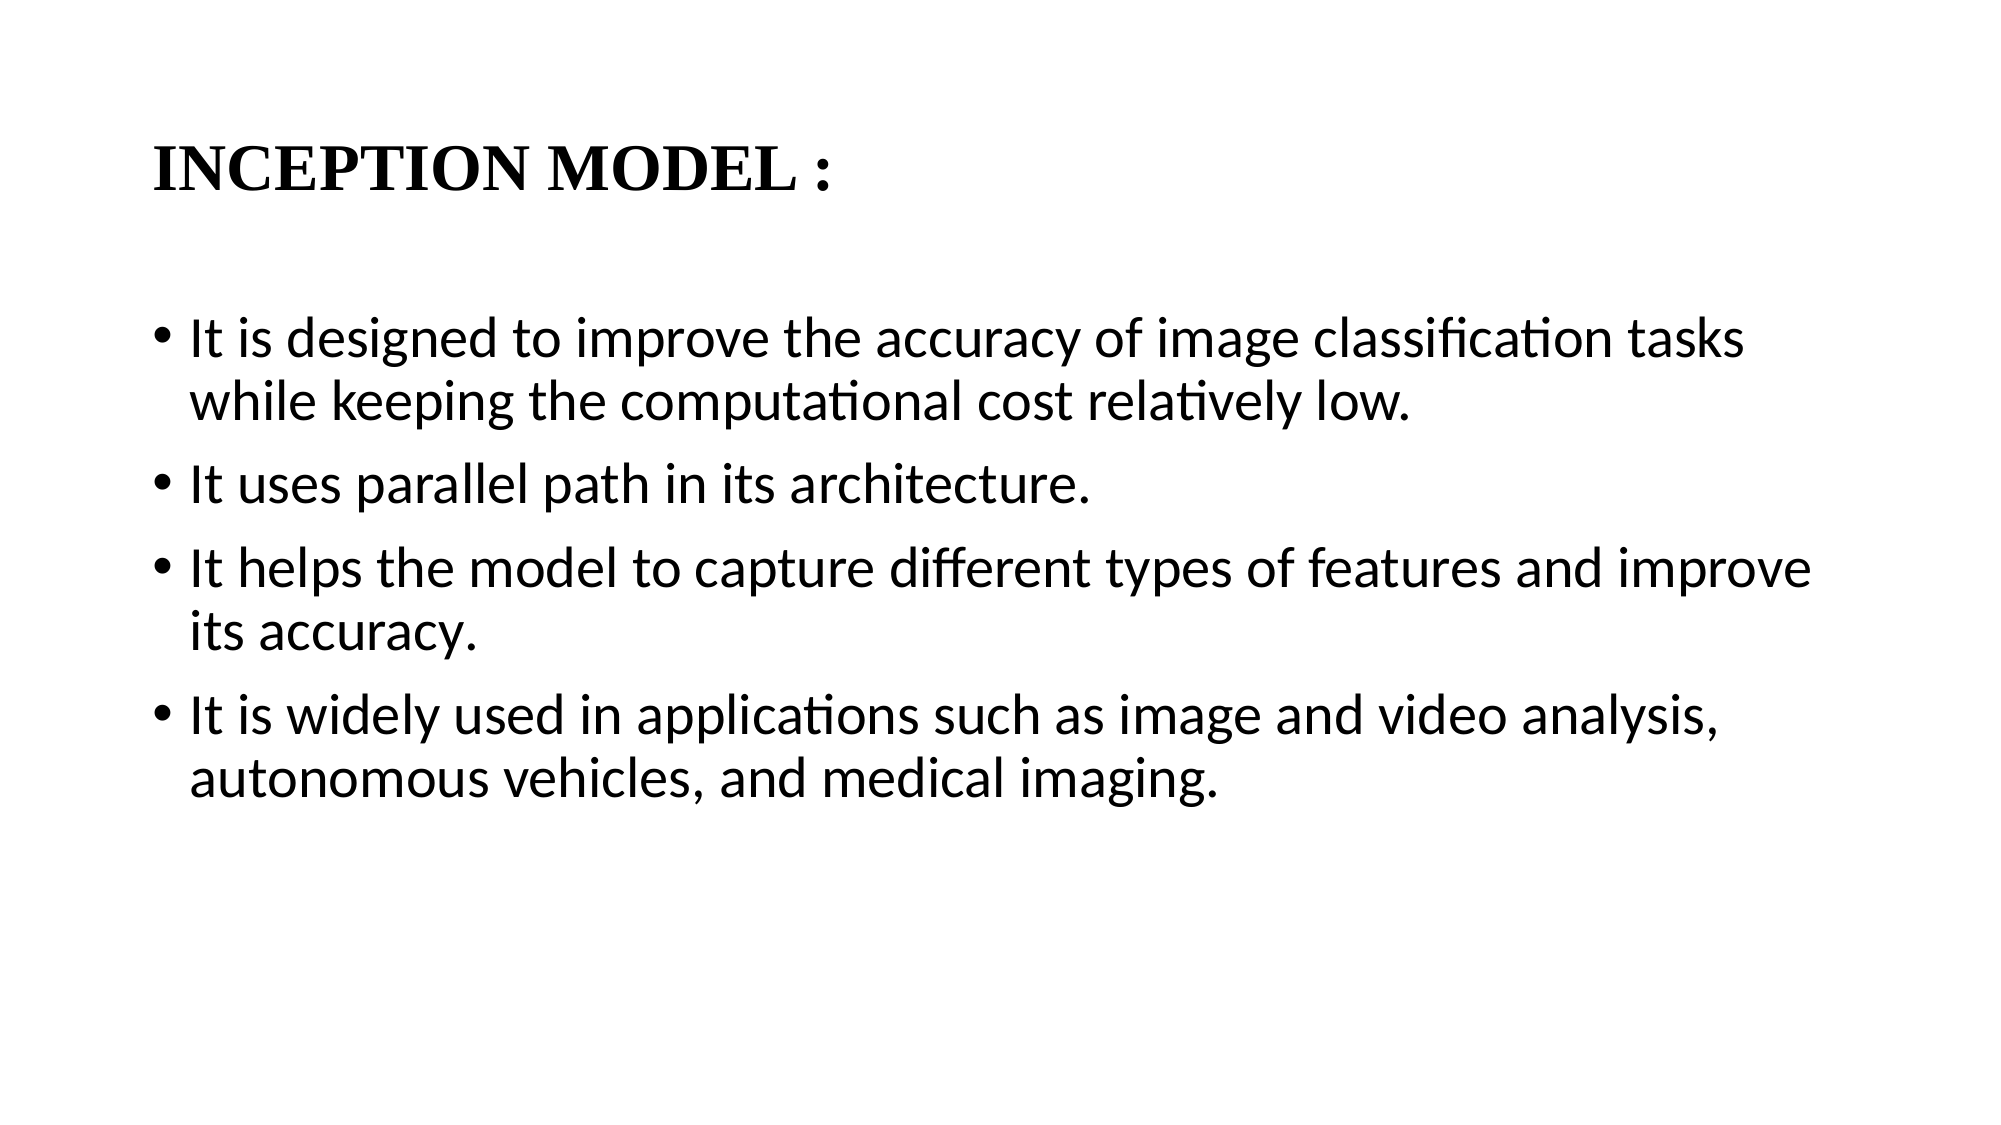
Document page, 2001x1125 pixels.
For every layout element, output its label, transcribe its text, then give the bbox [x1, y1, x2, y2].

title INCEPTION MODEL : [137, 59, 1863, 278]
list It is designed to improve the accuracy of image classification tasks while keeping the computational cost relatively low. It uses parallel path in its architecture. It helps the model to capture different types of features and improve its accuracy. It is widely used in applications such as image and video analysis, autonomous vehicles, and medical imaging. [137, 299, 1863, 1014]
